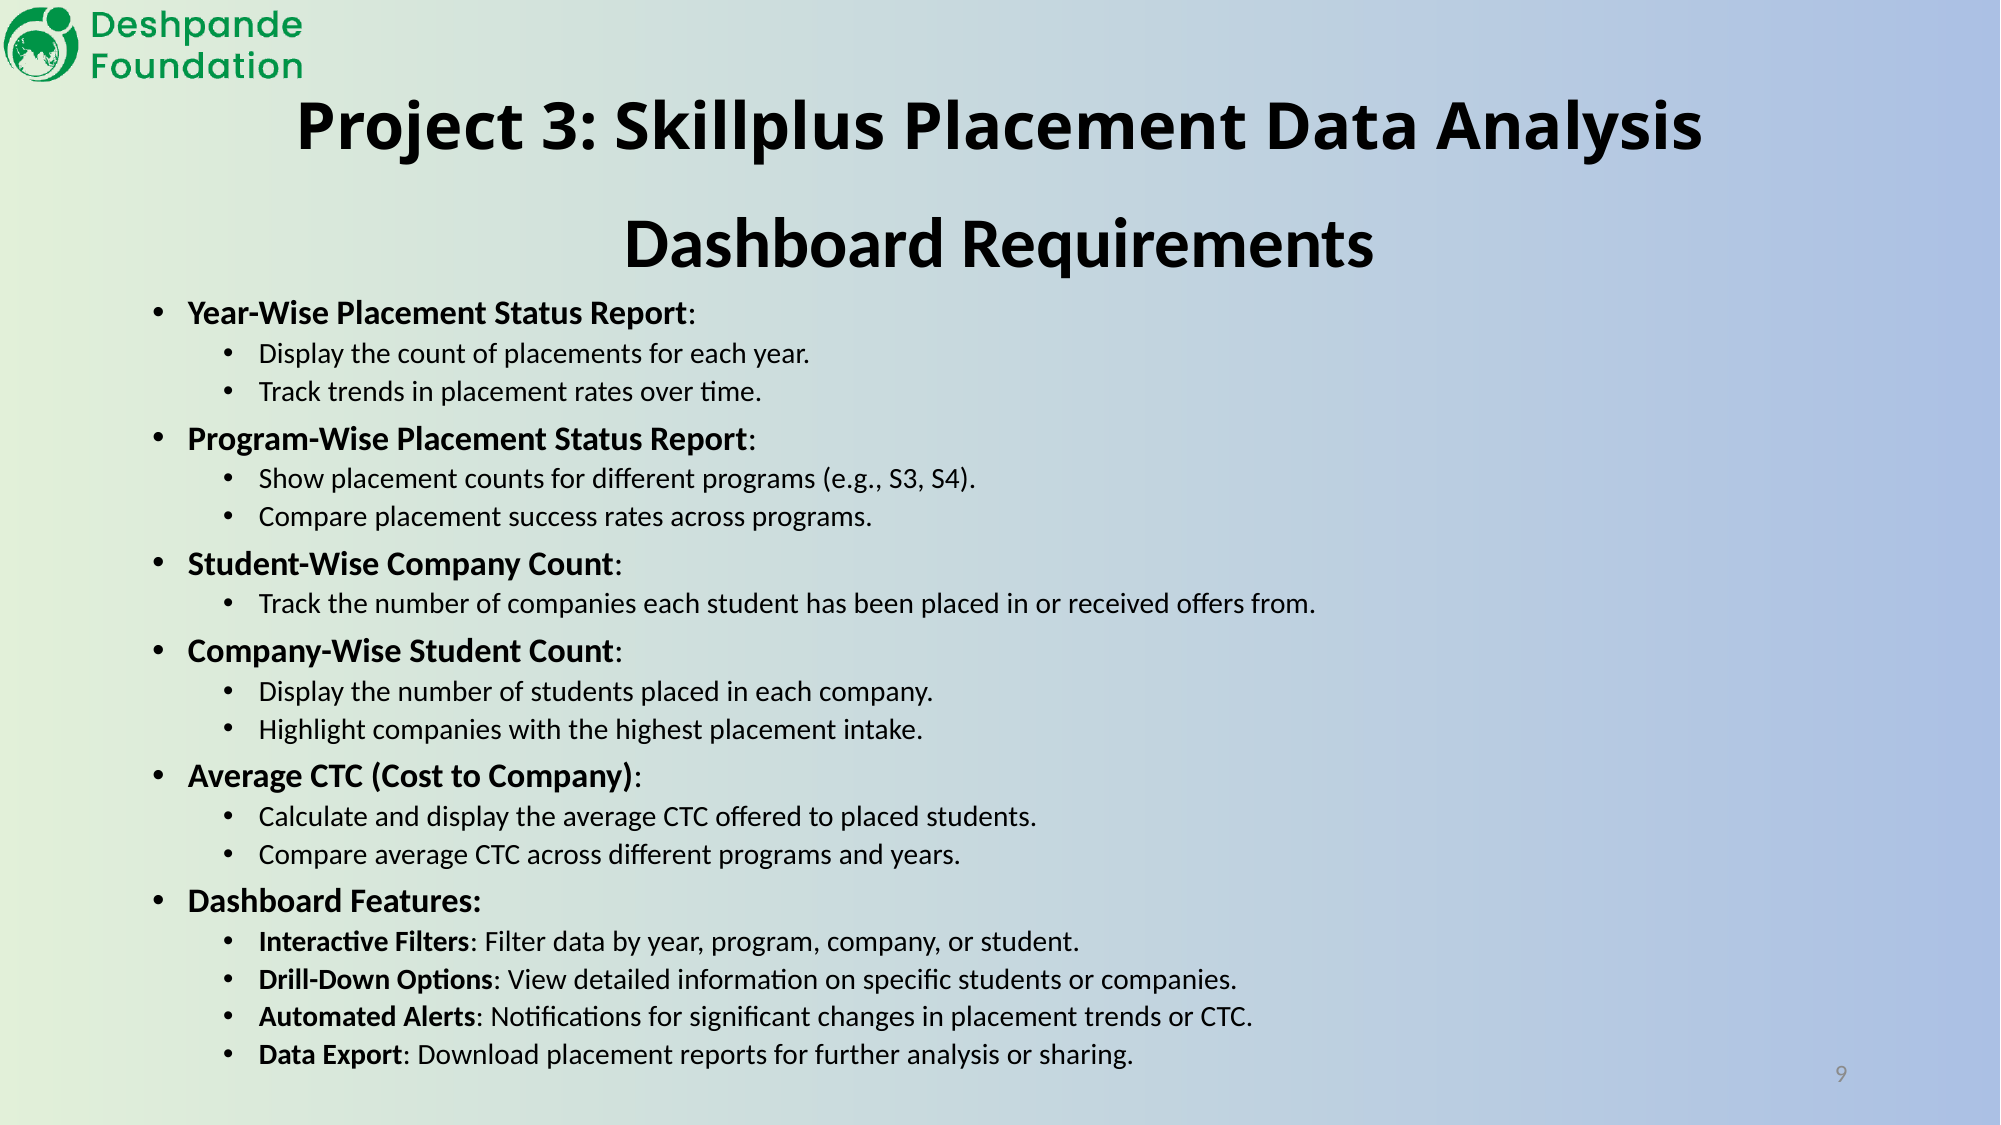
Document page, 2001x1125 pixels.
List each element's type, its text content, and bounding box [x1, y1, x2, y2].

title Project 3: Skillplus Placement Data Analysis [137, 65, 1863, 192]
picture [0, 2, 305, 86]
slide_number 9 [1412, 1042, 1863, 1103]
list Dashboard Requirements Year-Wise Placement Status Report: Display the count of placements for each year. Track trends in placement rates over time. Program-Wise Placement Status Report: Show placement counts for different programs (e.g., S3, S4). Compare placement success rates across programs. Student-Wise Company Count: Track the number of companies each student has been placed in or received offers from. Company-Wise Student Count: Display the number of students placed in each company. Highlight companies with the highest placement intake. Average CTC (Cost to Company): Calculate and display the average CTC offered to placed students. Compare average CTC across different programs and years. Dashboard Features: Interactive Filters: Filter data by year, program, company, or student. Drill-Down Options: View detailed information on specific students or companies. Automated Alerts: Notifications for significant changes in placement trends or CTC. Data Export: Download placement reports for further analysis or sharing. [137, 198, 1863, 1085]
